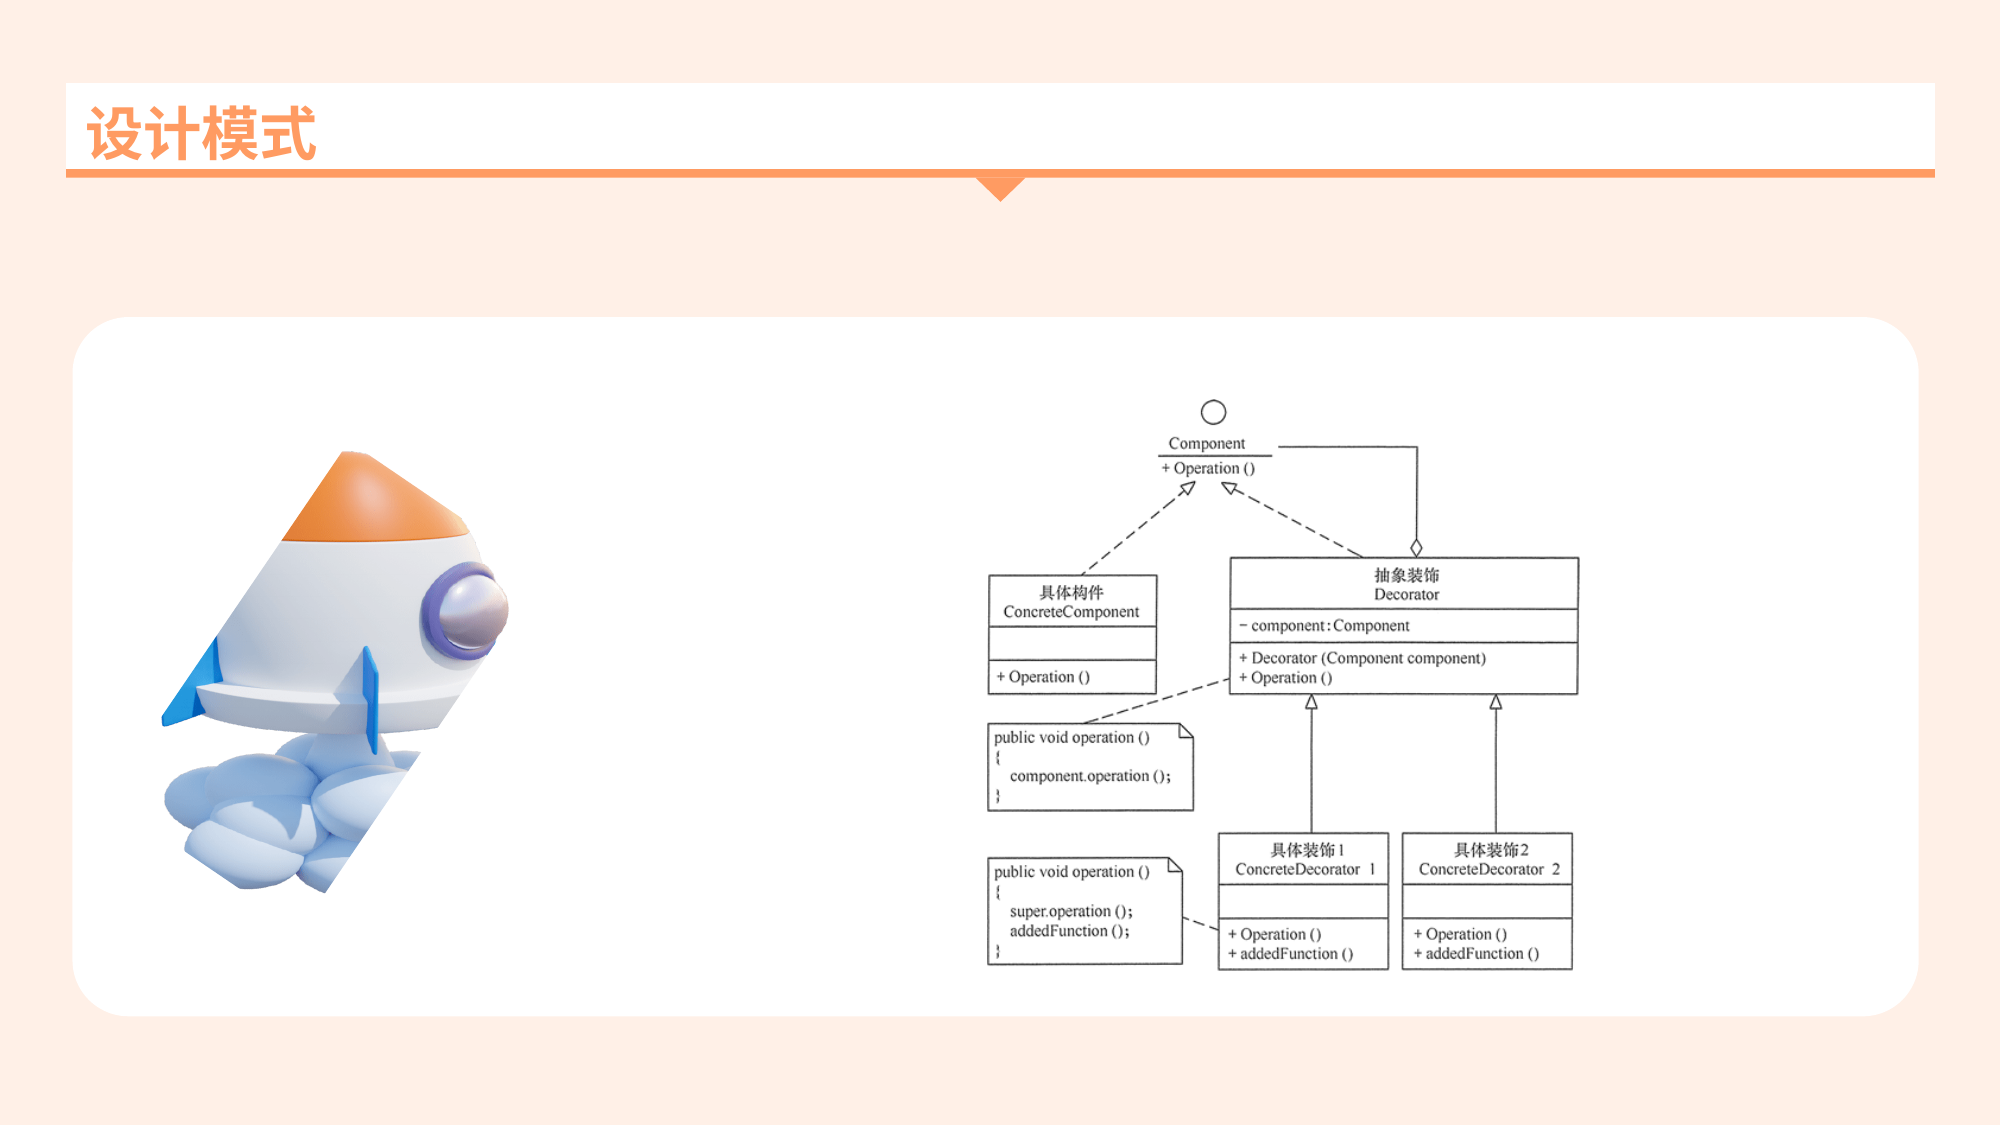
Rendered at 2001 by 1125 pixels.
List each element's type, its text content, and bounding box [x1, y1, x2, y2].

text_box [72, 317, 1919, 1017]
picture [986, 399, 1580, 972]
title 设计模式 [70, 5, 1852, 175]
